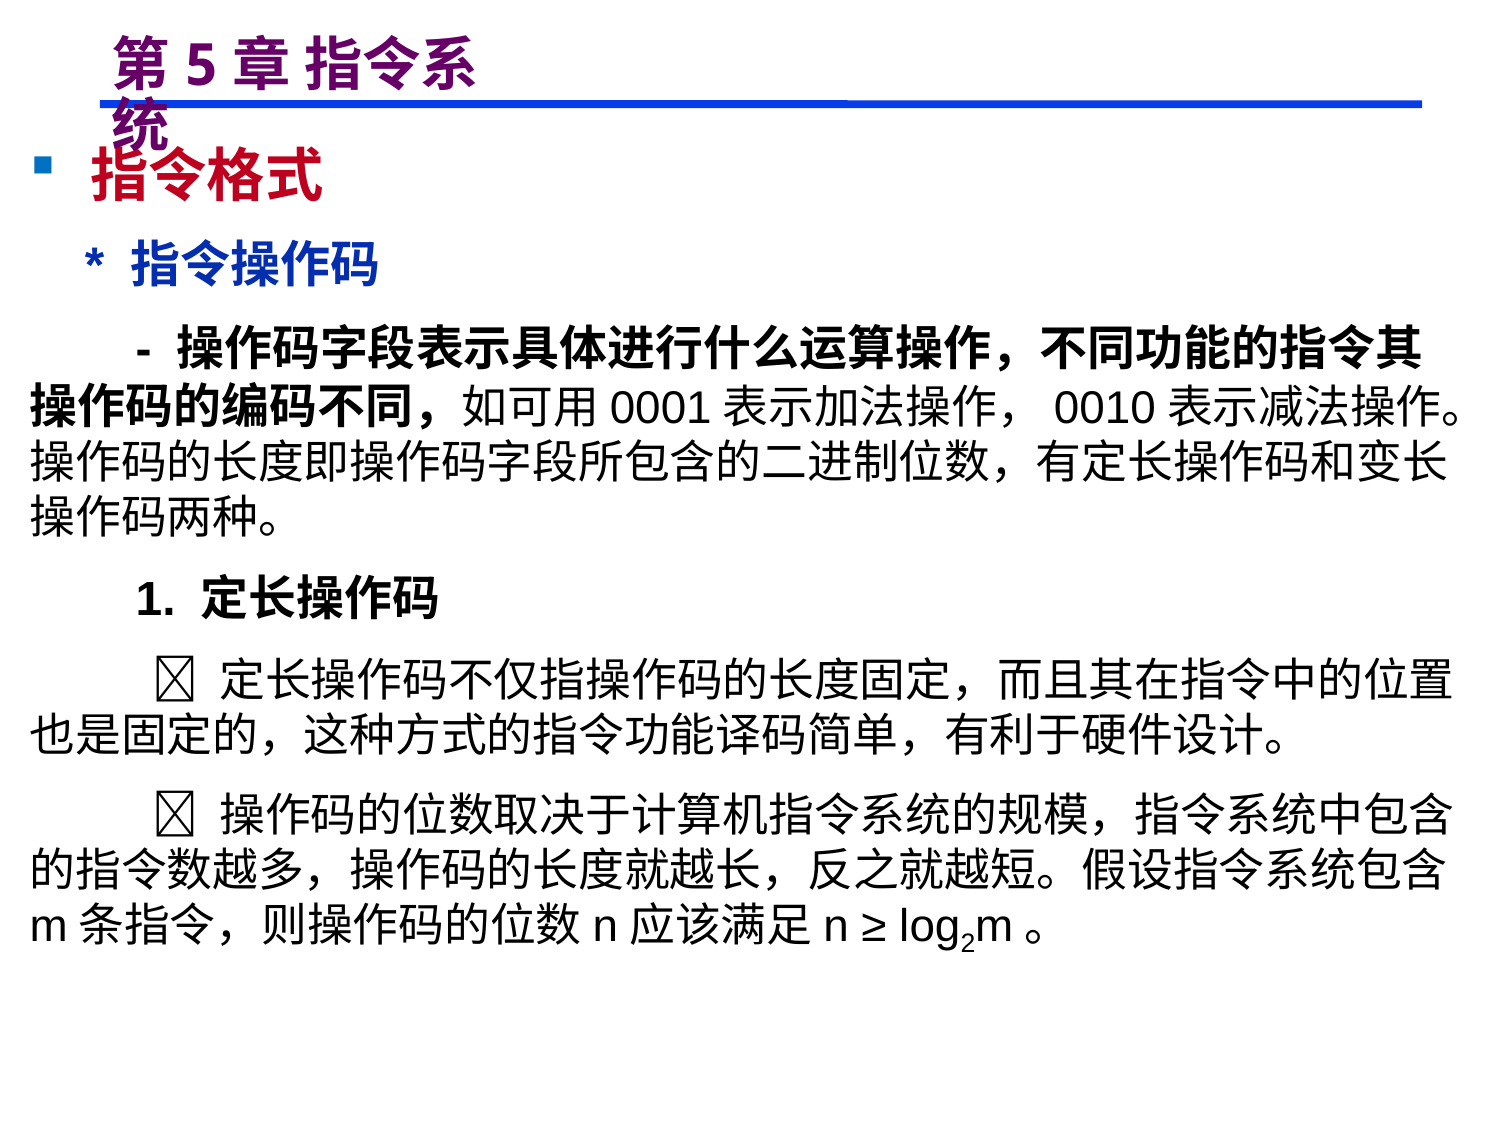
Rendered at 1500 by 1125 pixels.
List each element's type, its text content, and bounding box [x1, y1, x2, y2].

subtitle 指令格式 * 指令操作码 - 操作码字段表示具体进行什么运算操作，不同功能的指令其操作码的编码不同，如可用0001表示加法操作，0010表示减法操作。操作码的长度即操作码字段所包含的二进制位数，有定长操作码和变长操作码两种。 1. 定长操作码  定长操作码不仅指操作码的长度固定，而且其在指令中的位置也是固定的，这种方式的指令功能译码简单，有利于硬件设计。  操作码的位数取决于计算机指令系统的规模，指令系统中包含的指令数越多，操作码的长度就越长，反之就越短。假设指令系统包含m条指令，则操作码的位数n应该满足n ≥ log2m。 [14, 129, 1488, 963]
title 第5章 指令系统 [100, 32, 534, 230]
